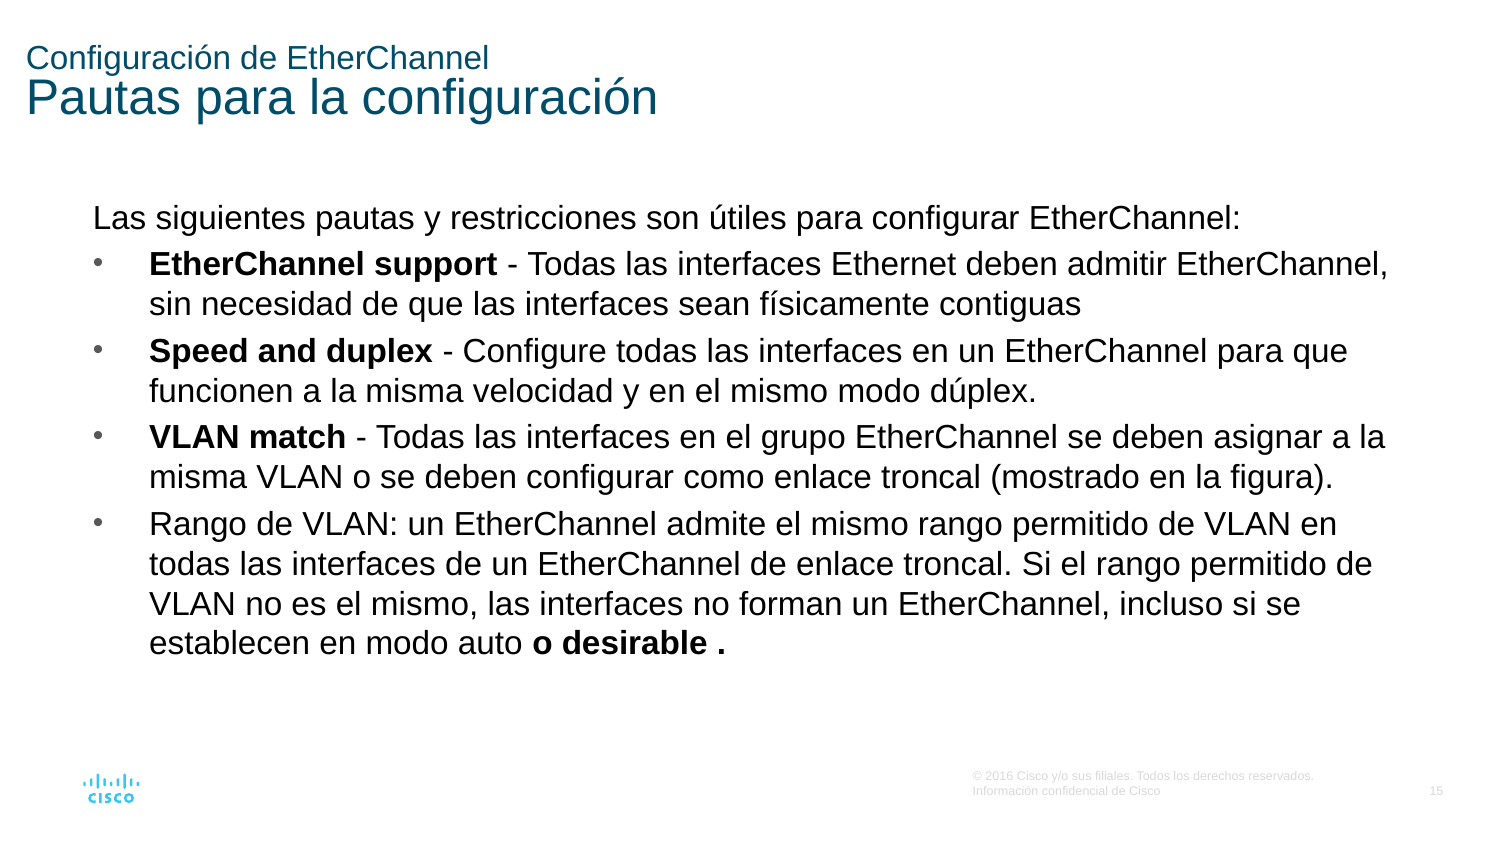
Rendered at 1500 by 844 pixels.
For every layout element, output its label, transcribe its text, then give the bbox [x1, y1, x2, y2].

title Configuración de EtherChannel Pautas para la configuración [10, 23, 1380, 144]
list Las siguientes pautas y restricciones son útiles para configurar EtherChannel: EtherChannel support - Todas las interfaces Ethernet deben admitir EtherChannel, sin necesidad de que las interfaces sean físicamente contiguas Speed and duplex - Configure todas las interfaces en un EtherChannel para que funcionen a la misma velocidad y en el mismo modo dúplex. VLAN match - Todas las interfaces en el grupo EtherChannel se deben asignar a la misma VLAN o se deben configurar como enlace troncal (mostrado en la figura). Rango de VLAN: un EtherChannel admite el mismo rango permitido de VLAN en todas las interfaces de un EtherChannel de enlace troncal. Si el rango permitido de VLAN no es el mismo, las interfaces no forman un EtherChannel, incluso si se establecen en modo auto o desirable . [77, 188, 1437, 726]
